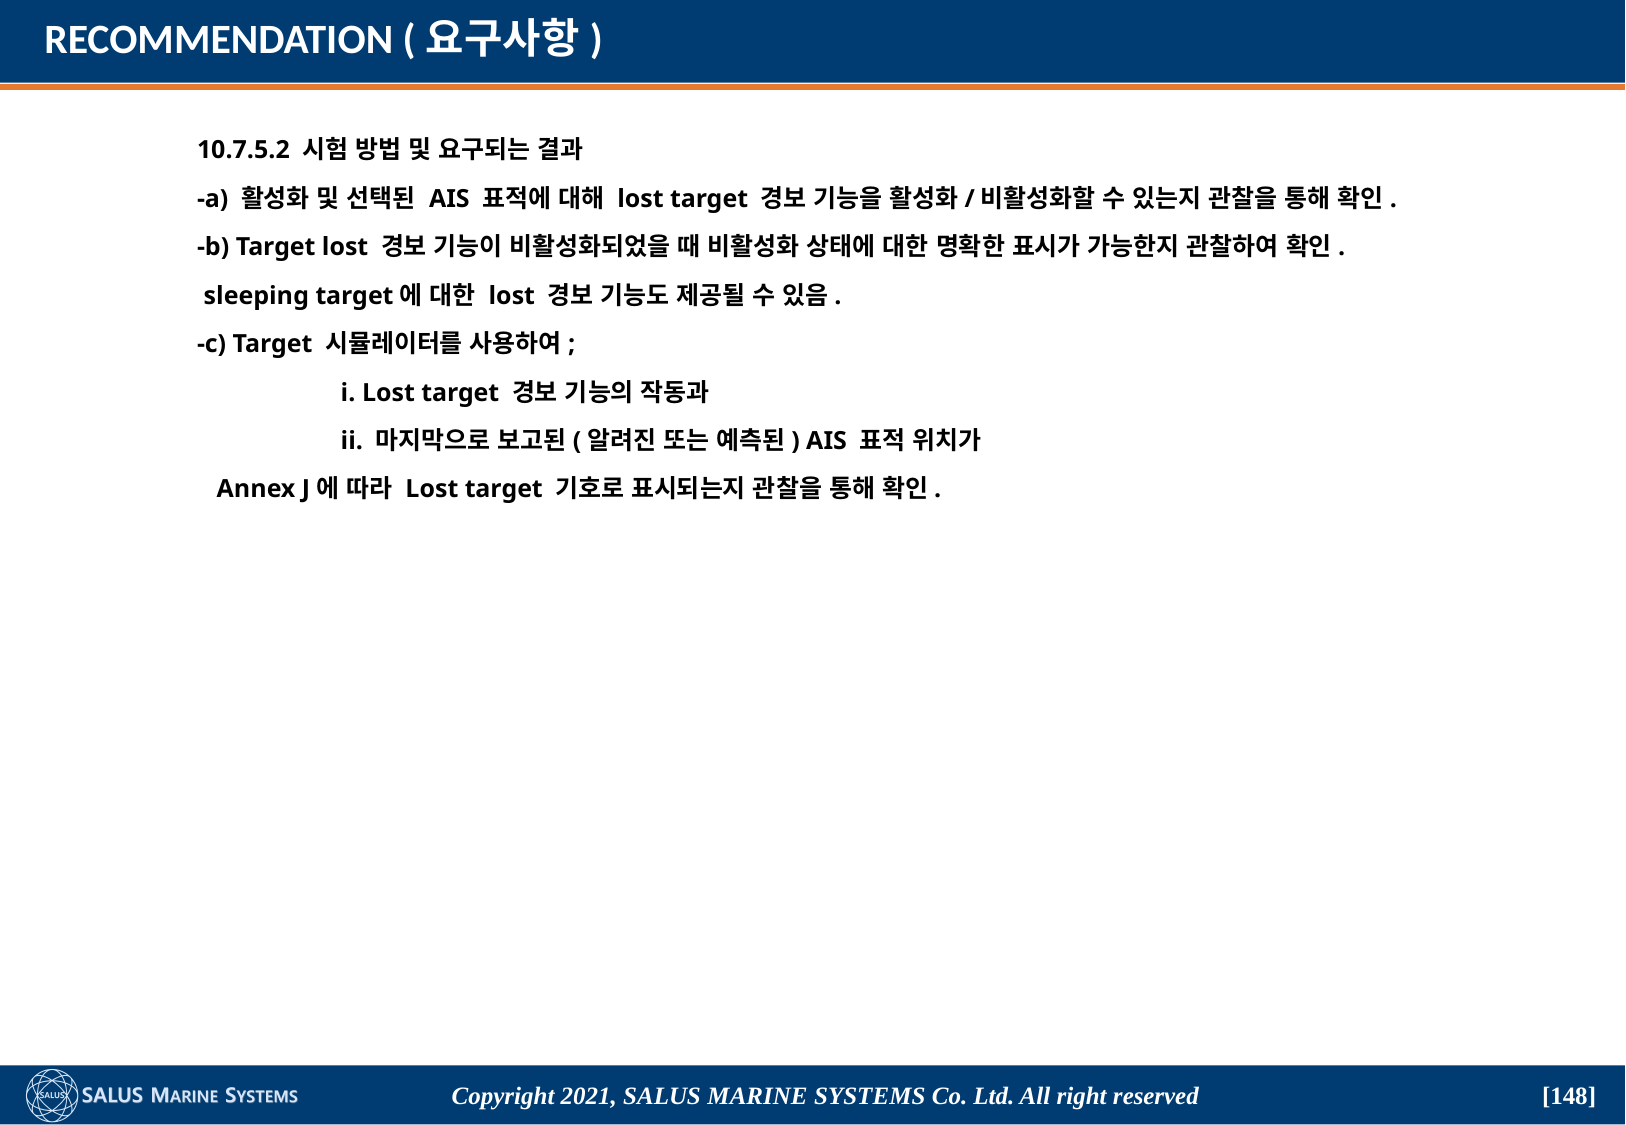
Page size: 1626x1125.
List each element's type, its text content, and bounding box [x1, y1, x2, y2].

list 10.7.5.2 시험 방법 및 요구되는 결과 -a) 활성화 및 선택된 AIS 표적에 대해 lost target 경보 기능을 활성화/비활성화할 수 있는지 관찰을 통해 확인. -b) Target lost 경보 기능이 비활성화되었을 때 비활성화 상태에 대한 명확한 표시가 가능한지 관찰하여 확인. sleeping target에 대한 lost 경보 기능도 제공될 수 있음. -c) Target 시뮬레이터를 사용하여; i. Lost target 경보 기능의 작동과 ii. 마지막으로 보고된(알려진 또는 예측된) AIS 표적 위치가 Annex J에 따라 Lost target 기호로 표시되는지 관찰을 통해 확인. [25, 116, 1591, 1055]
title RECOMMENDATION (요구사항) [0, 0, 1625, 82]
slide_number [148] [1513, 1065, 1625, 1125]
footer Copyright 2021, SALUS Marine Systems Co. Ltd. All right reserved [25, 1065, 1513, 1125]
